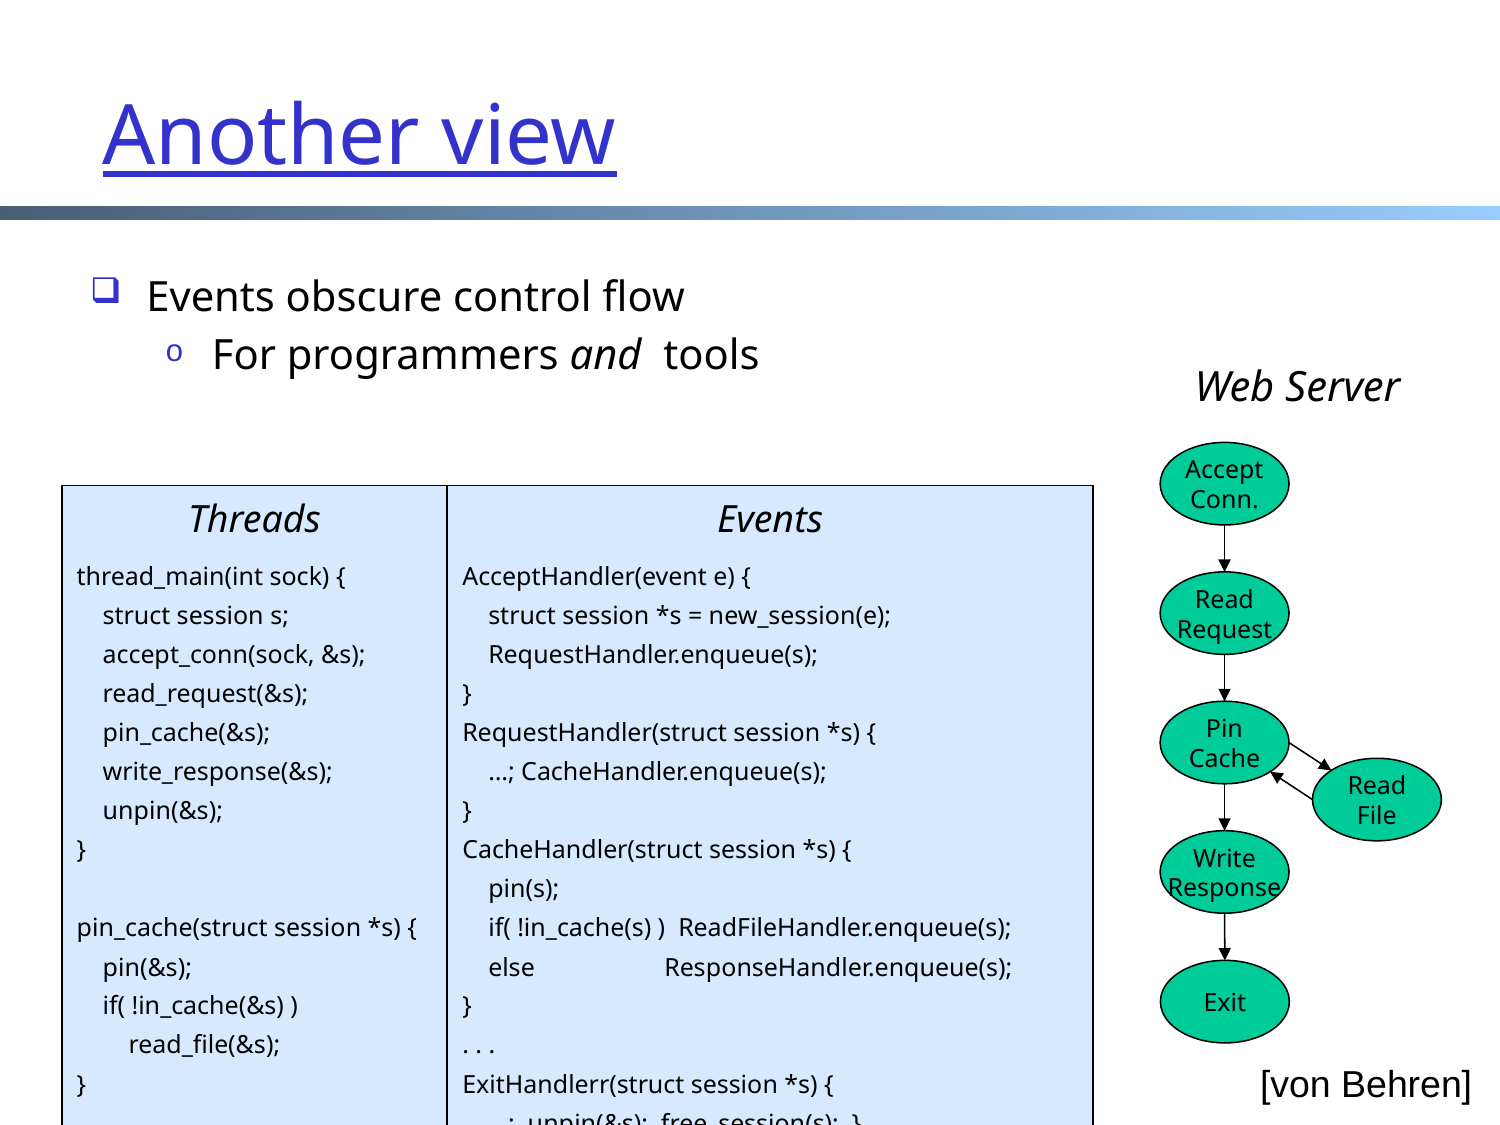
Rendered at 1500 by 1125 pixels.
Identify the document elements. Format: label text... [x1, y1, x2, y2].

text_box Web Server [1179, 352, 1416, 417]
text_box Pin Cache [1160, 701, 1289, 784]
text_box Read Request [1160, 571, 1290, 655]
text_box [1424, 207, 1428, 219]
table_cell thread_main(int sock) { struct session s; accept_conn(sock, &s); read_request(&s); pin_cache(&s); write_response(&s); unpin(&s); } pin_cache(struct session *s) { pin(&s); if( !in_cache(&s) ) read_file(&s); } [63, 551, 446, 1125]
list Events obscure control flow For programmers and tools [75, 262, 1108, 440]
text_box Exit [1160, 960, 1290, 1043]
text_box [von Behren] [1245, 1052, 1488, 1113]
table_cell AcceptHandler(event e) { struct session *s = new_session(e); RequestHandler.enqueue(s); } RequestHandler(struct session *s) { …; CacheHandler.enqueue(s); } CacheHandler(struct session *s) { pin(s); if( !in_cache(s) ) ReadFileHandler.enqueue(s); else ResponseHandler.enqueue(s); } . . . ExitHandlerr(struct session *s) { …; unpin(&s); free_session(s); } [448, 551, 1092, 1125]
text_box Read File [1313, 758, 1442, 841]
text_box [1288, 742, 1332, 771]
text_box [52, 646, 61, 722]
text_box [1270, 771, 1313, 800]
text_box Accept Conn. [1160, 442, 1290, 525]
title Another view [87, 37, 1363, 225]
table_header Threads [63, 486, 446, 551]
table_header Events [448, 486, 1092, 551]
text_box Write Response [1160, 830, 1290, 914]
